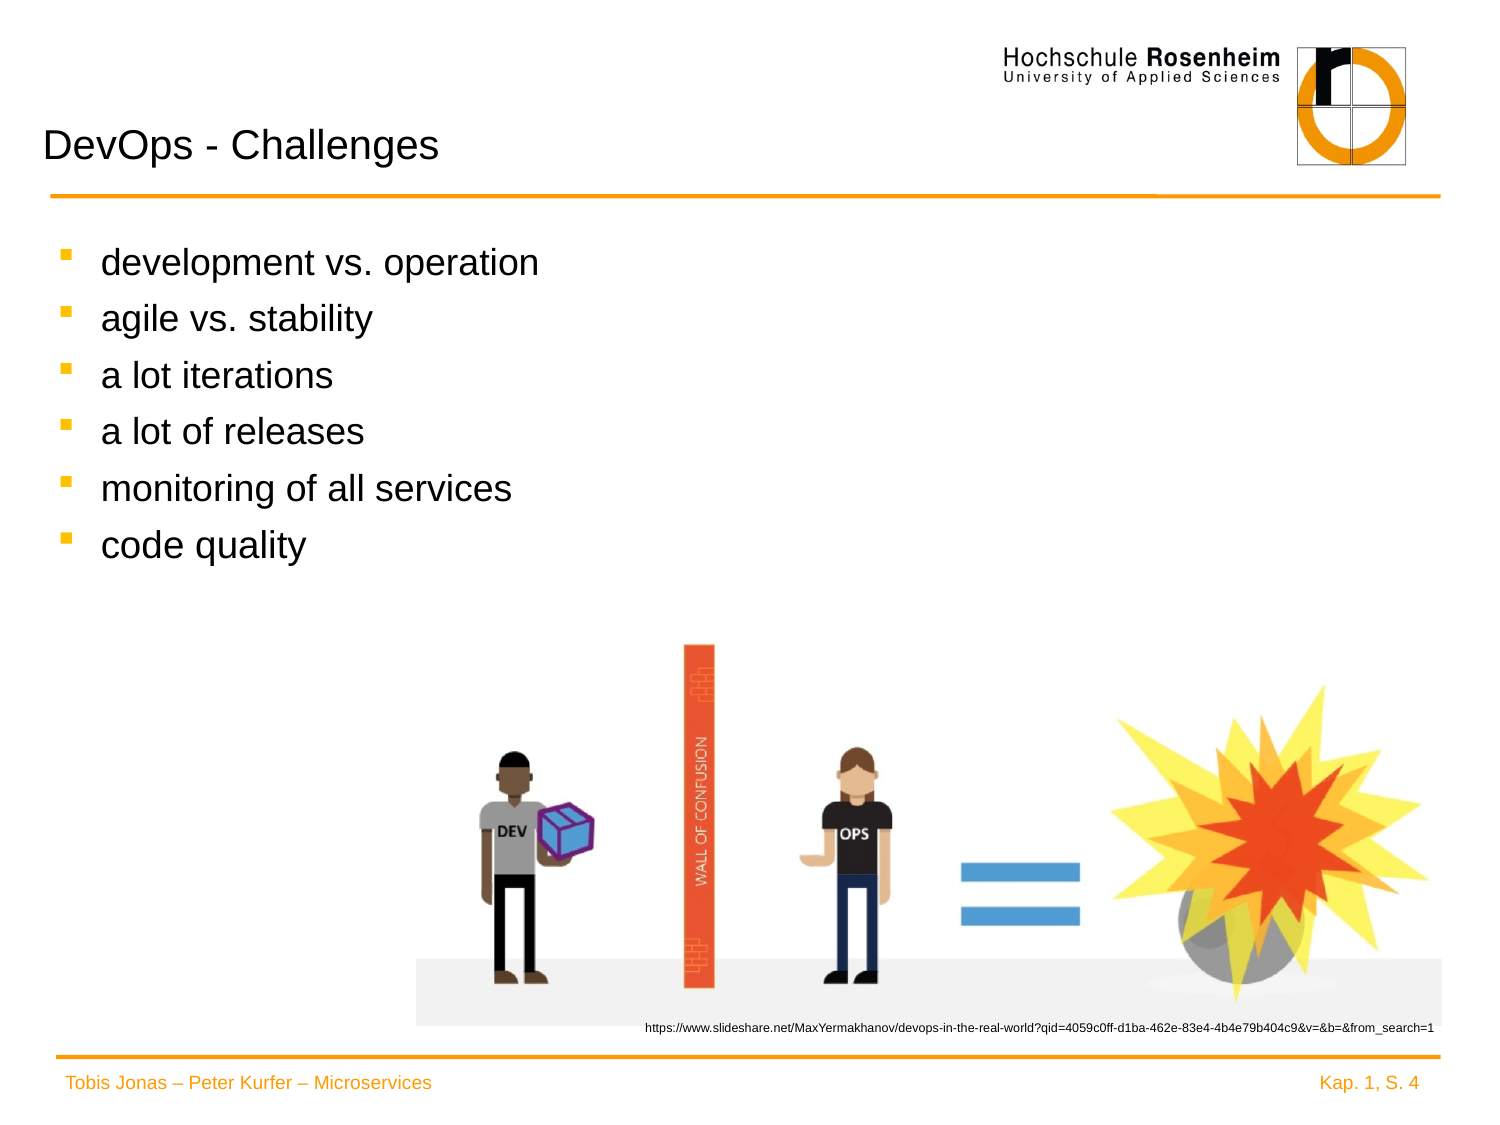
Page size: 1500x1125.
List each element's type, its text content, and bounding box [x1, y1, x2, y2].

picture [1003, 45, 1407, 167]
picture [416, 587, 1442, 1026]
list development vs. operation agile vs. stability a lot iterations a lot of releases monitoring of all services code quality [42, 230, 1470, 1026]
text_box https://www.slideshare.net/MaxYermakhanov/devops-in-the-real-world?qid=4059c0ff-d1ba-462e-83e4-4b4e79b404c9&v=&b=&from_search=1 [630, 1012, 1449, 1043]
title DevOps - Challenges [42, 41, 987, 168]
